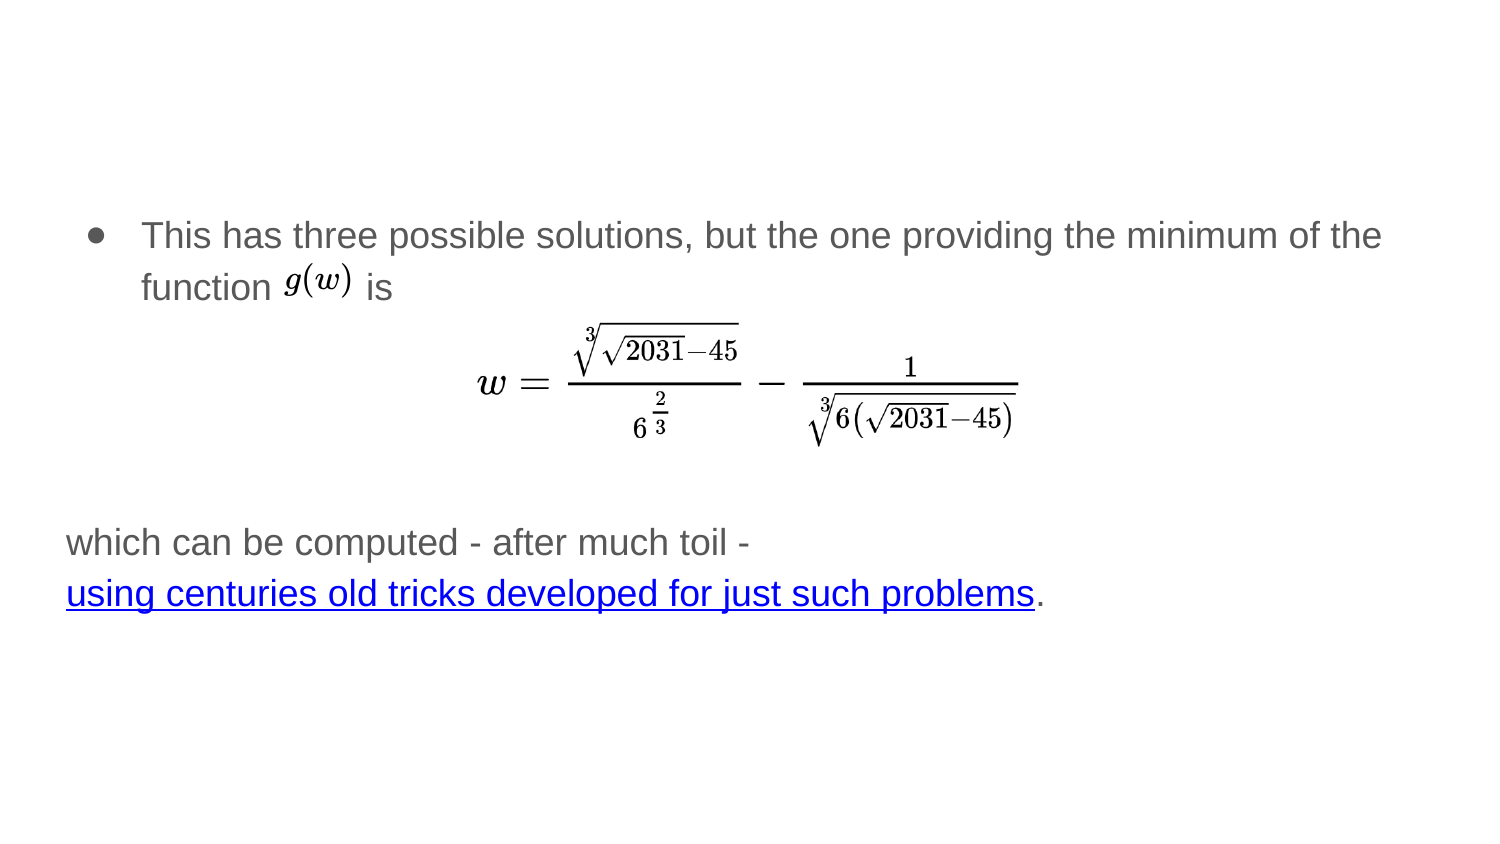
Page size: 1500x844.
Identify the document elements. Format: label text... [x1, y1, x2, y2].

list This has three possible solutions, but the one providing the minimum of the function is which can be computed - after much toil - using centuries old tricks developed for just such problems. [50, 188, 1450, 750]
picture [284, 259, 353, 302]
picture [476, 317, 1024, 451]
